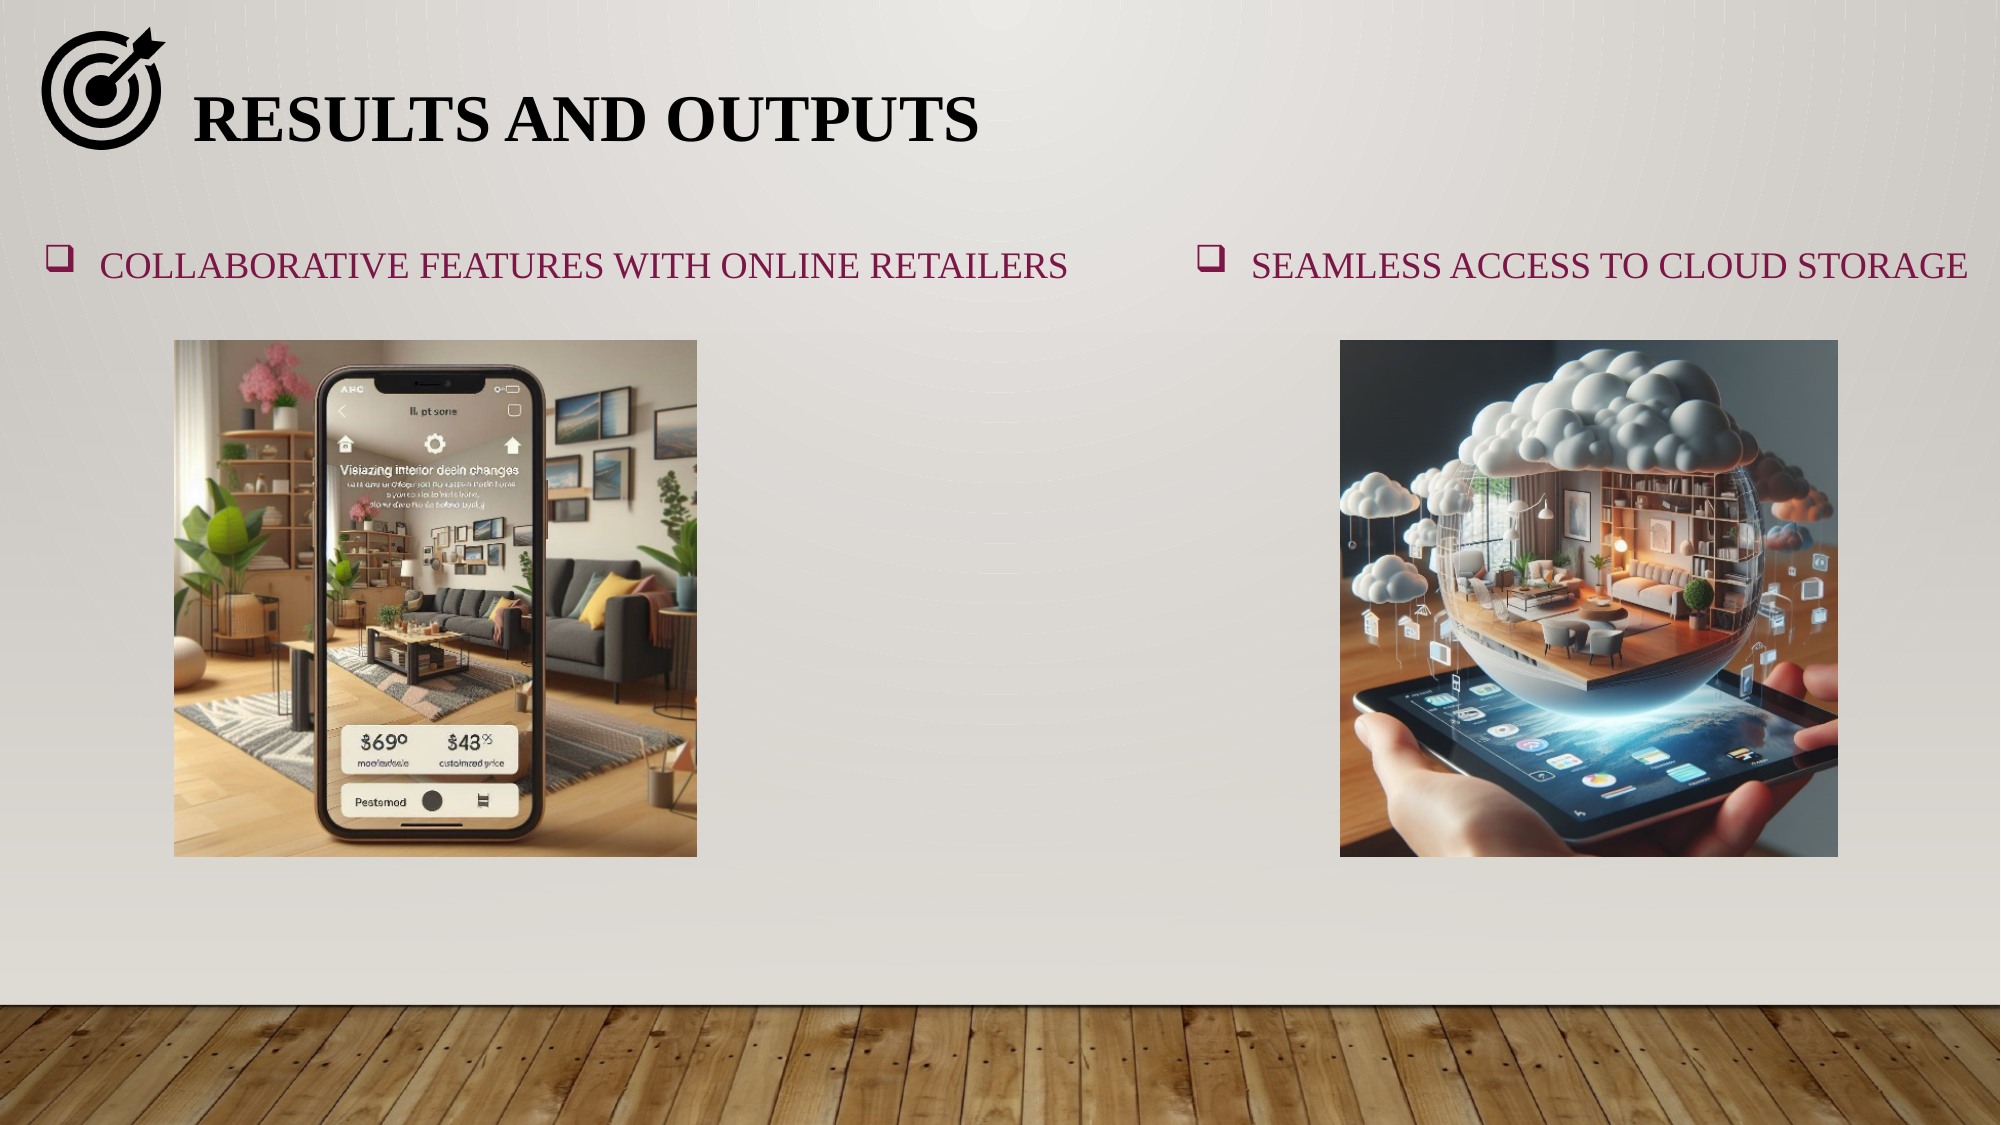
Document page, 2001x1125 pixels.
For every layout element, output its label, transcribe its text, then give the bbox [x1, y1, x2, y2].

picture [0, 1005, 2000, 1125]
text_box RESULTS AND OUTPUTS [179, 67, 1180, 162]
picture [173, 340, 697, 858]
text_box SEAMLESS ACCESS TO CLOUD STORAGE [1179, 234, 2000, 294]
picture [1339, 340, 1839, 858]
text_box COLLABORATIVE FEATURES WITH ONLINE RETAILERS [28, 234, 1179, 294]
picture [28, 12, 179, 164]
